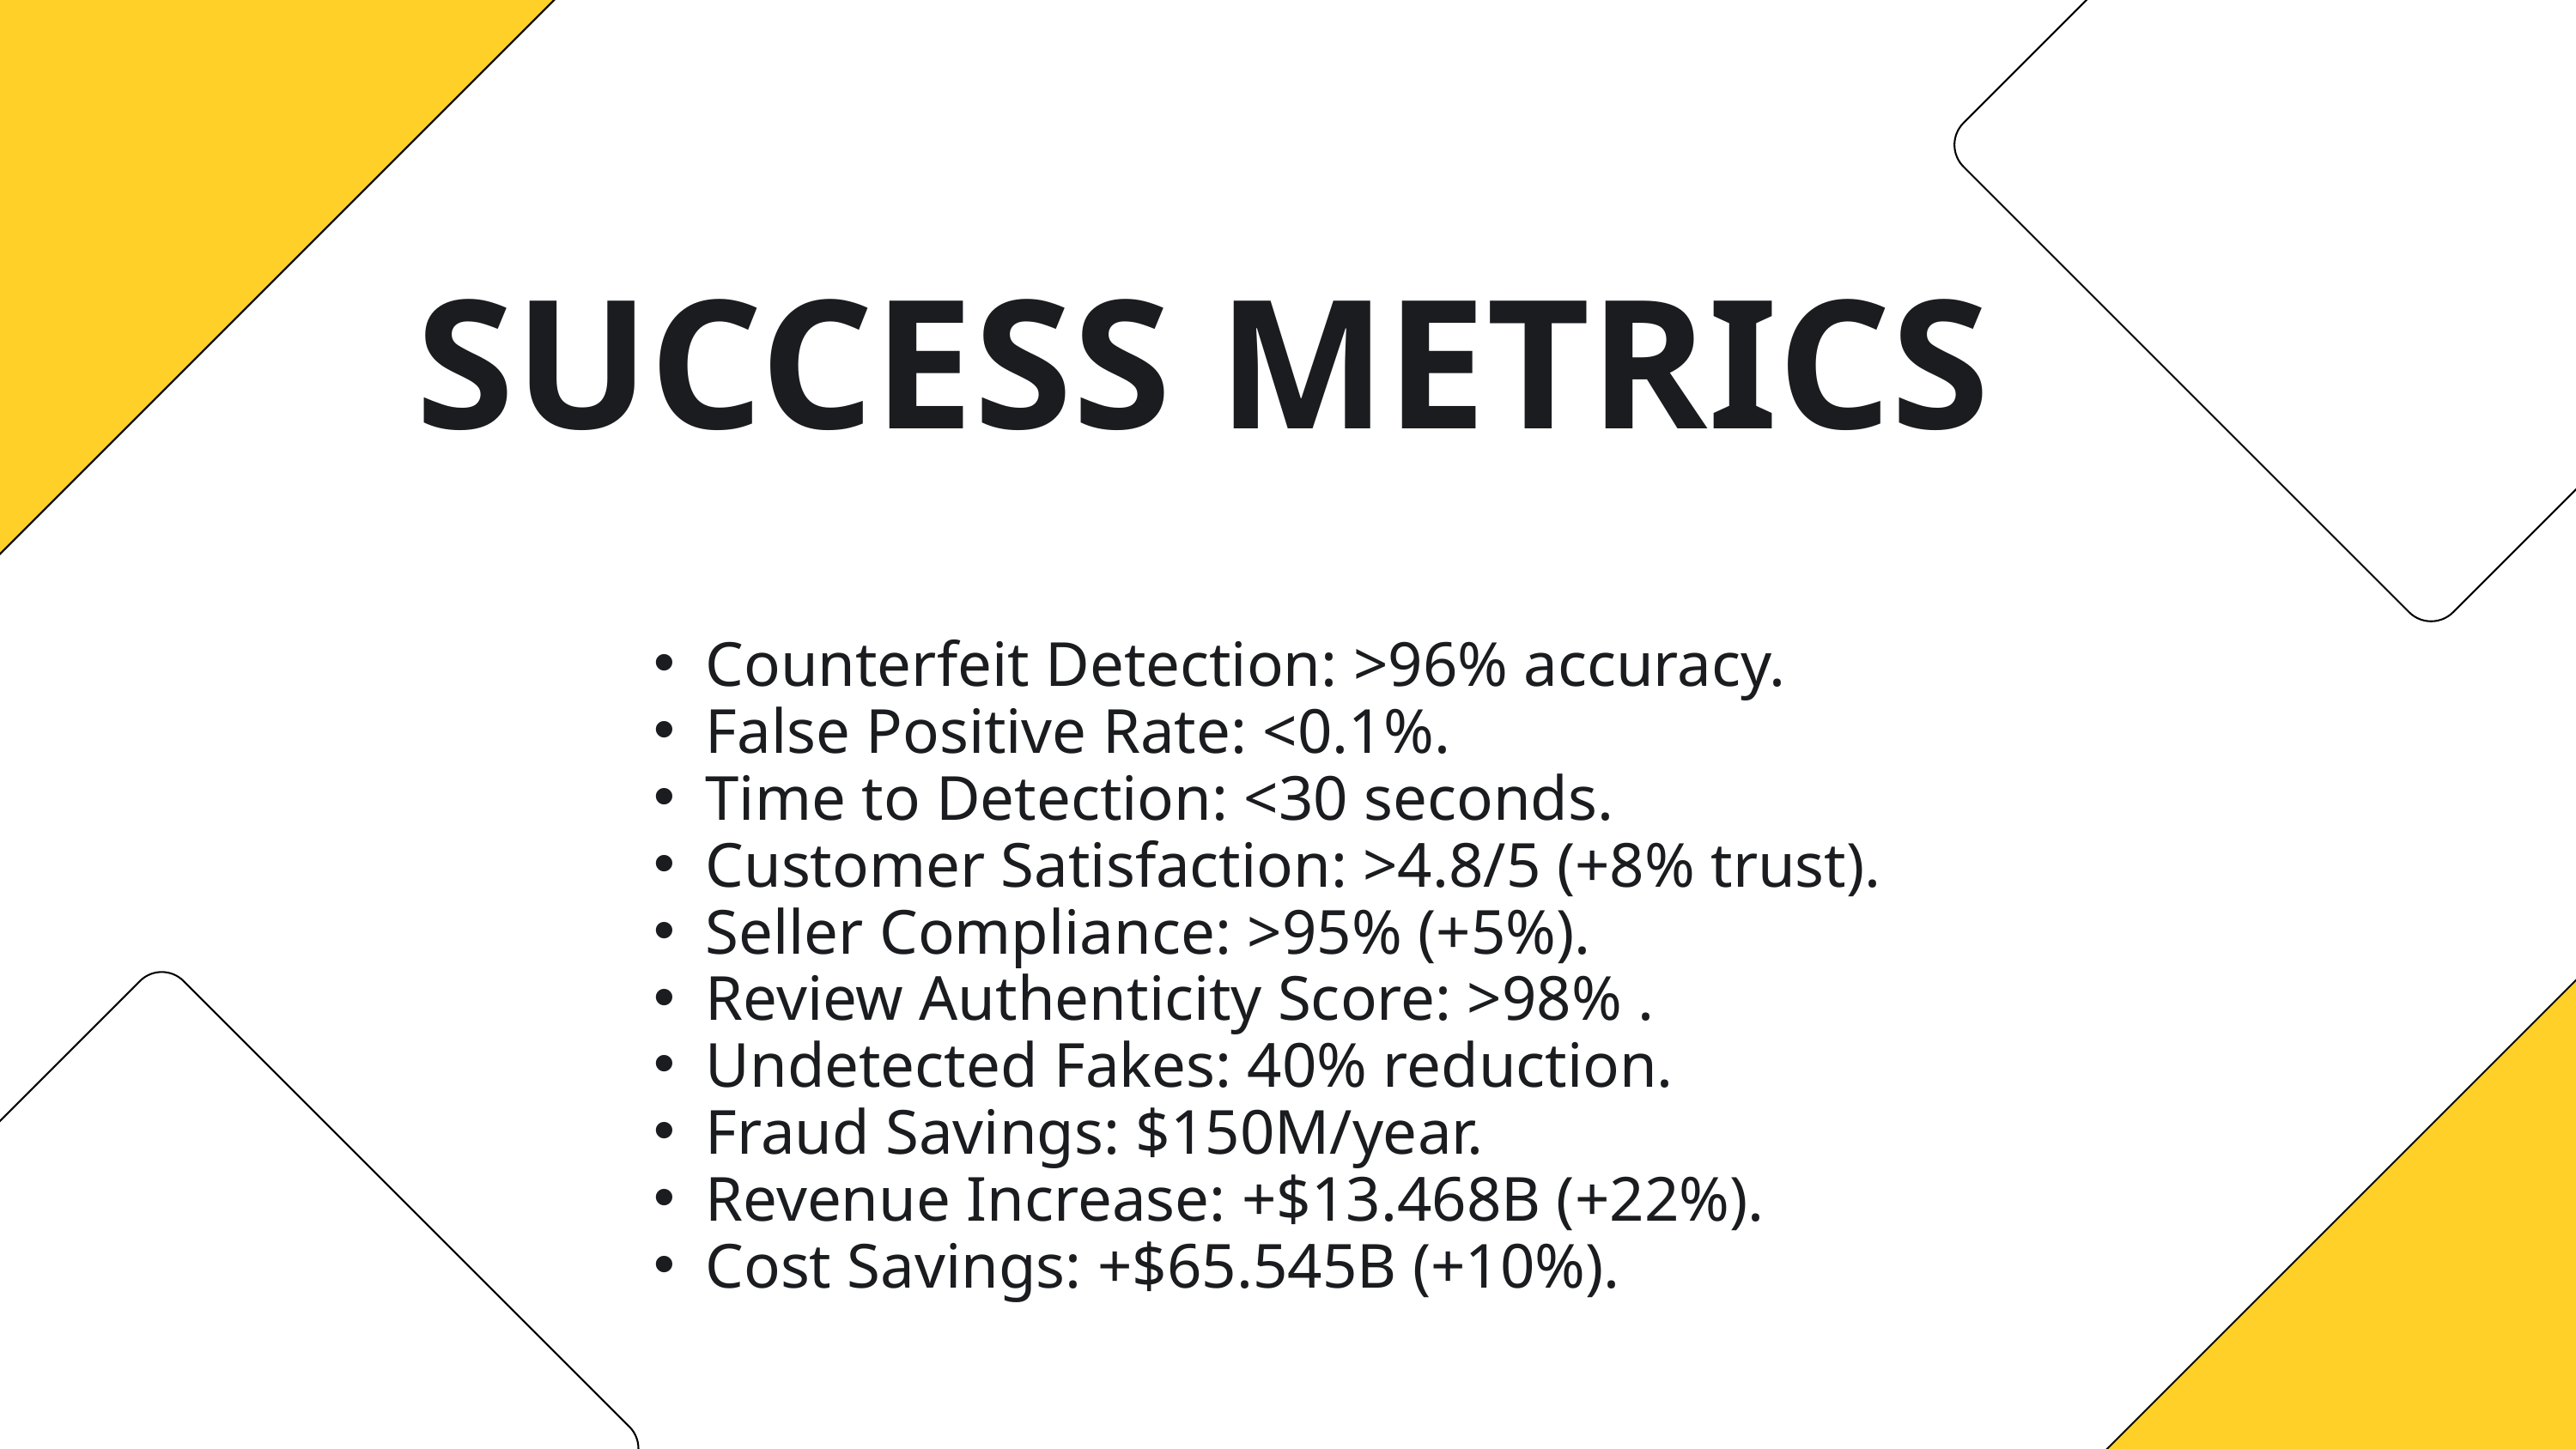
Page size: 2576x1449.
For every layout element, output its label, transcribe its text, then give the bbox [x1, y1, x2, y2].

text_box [2084, 0, 2576, 492]
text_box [2159, 1064, 2576, 1449]
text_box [0, 1102, 508, 1449]
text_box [0, 0, 453, 433]
text_box Counterfeit Detection: >96% accuracy. False Positive Rate: <0.1%. Time to Detection: <30 seconds. Customer Satisfaction: >4.8/5 (+8% trust). Seller Compliance: >95% (+5%). Review Authenticity Score: >98% . Undetected Fakes: 40% reduction. Fraud Savings: $150M/year. Revenue Increase: +$13.468B (+22%). Cost Savings: +$65.545B (+10%). [602, 631, 1974, 1300]
text_box SUCCESS METRICS [275, 286, 2080, 465]
